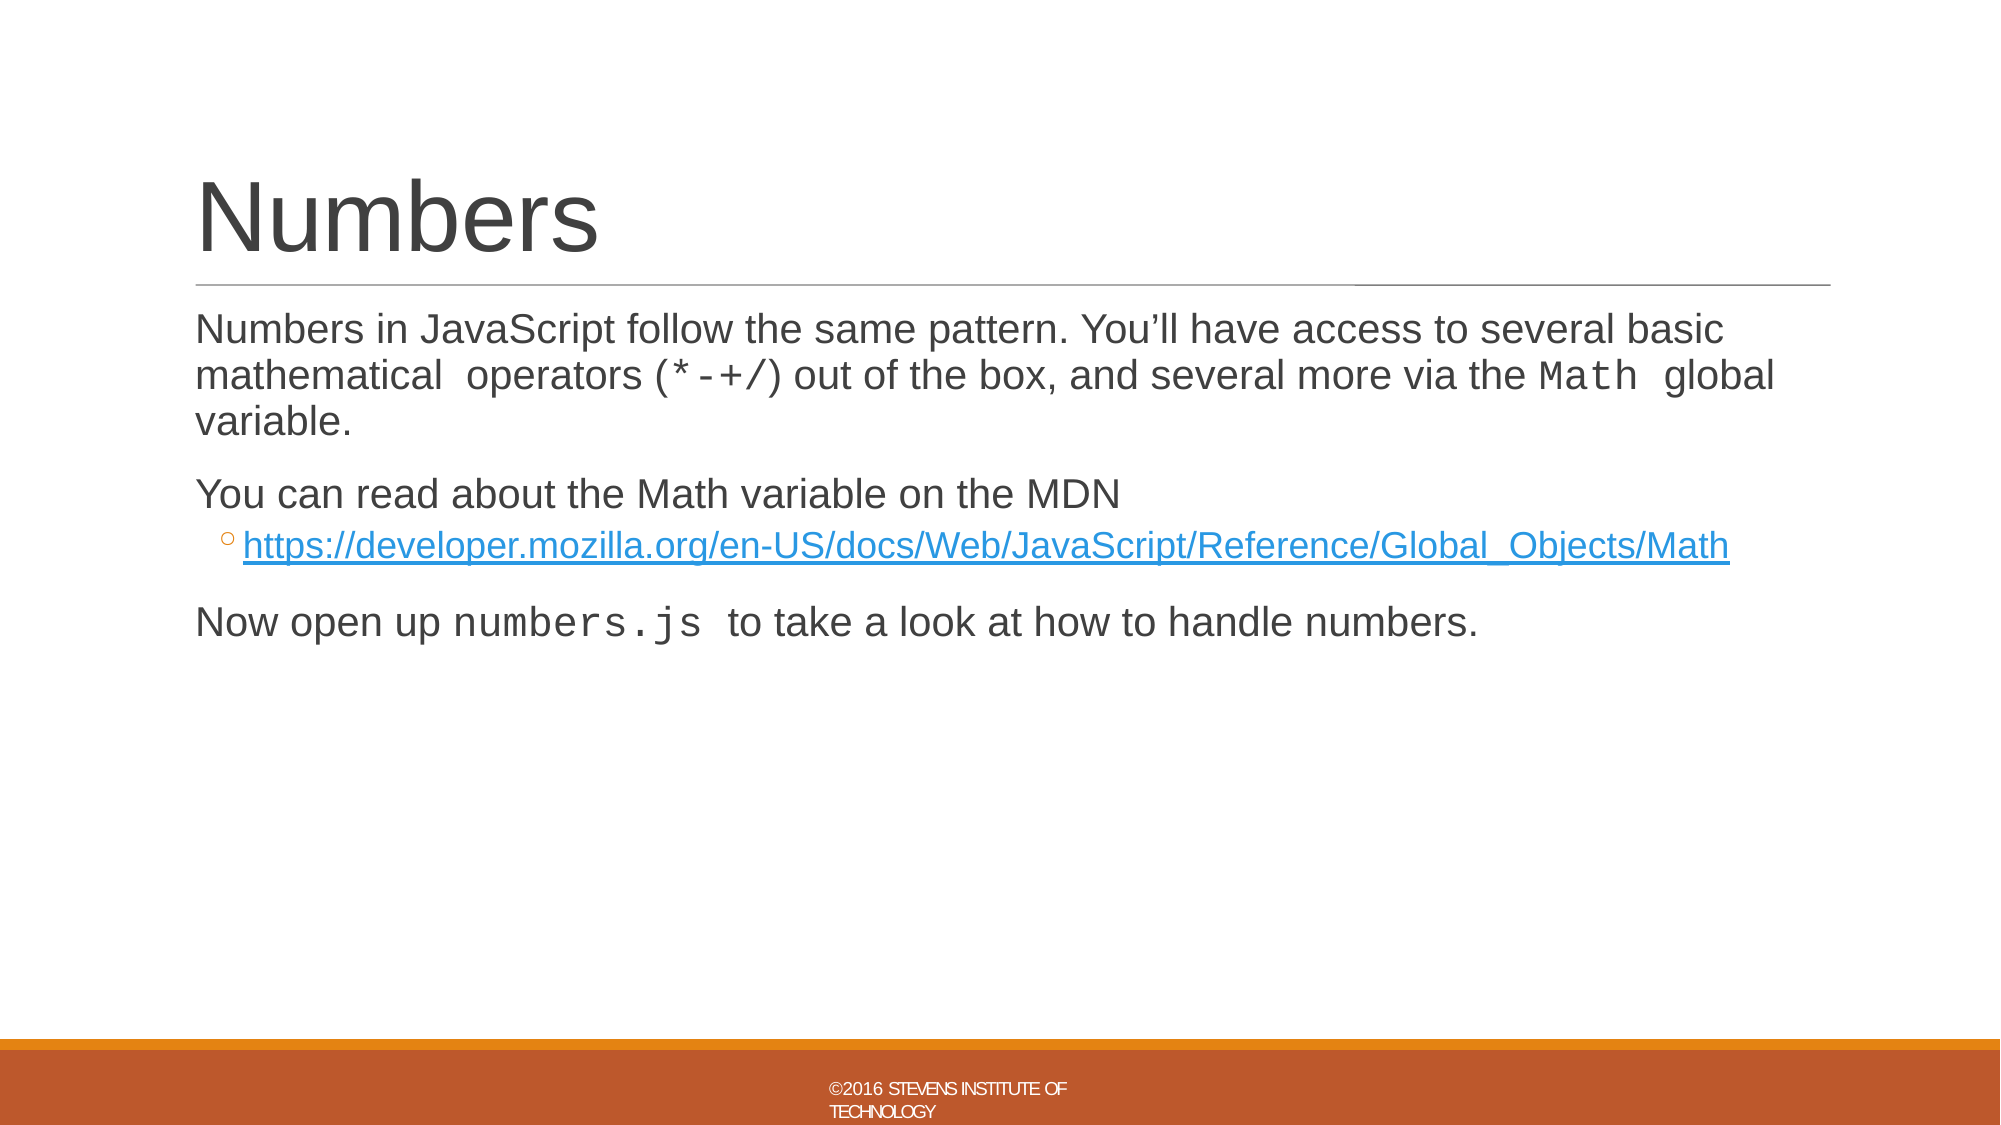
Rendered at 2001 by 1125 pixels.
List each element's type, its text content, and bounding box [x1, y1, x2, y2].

text_box Numbers in JavaScript follow the same pattern. You’ll have access to several basic mathematical operators (*-+/) out of the box, and several more via the Math global variable. You can read about the Math variable on the MDN https://developer.mozilla.org/en-US/docs/Web/JavaScript/Reference/Global_Objects/Math Now open up numbers.js to take a look at how to handle numbers. [192, 299, 1816, 645]
footer ©2016 STEVENS INSTITUTE OF TECHNOLOGY [827, 1075, 1174, 1125]
title Numbers [192, 149, 625, 299]
